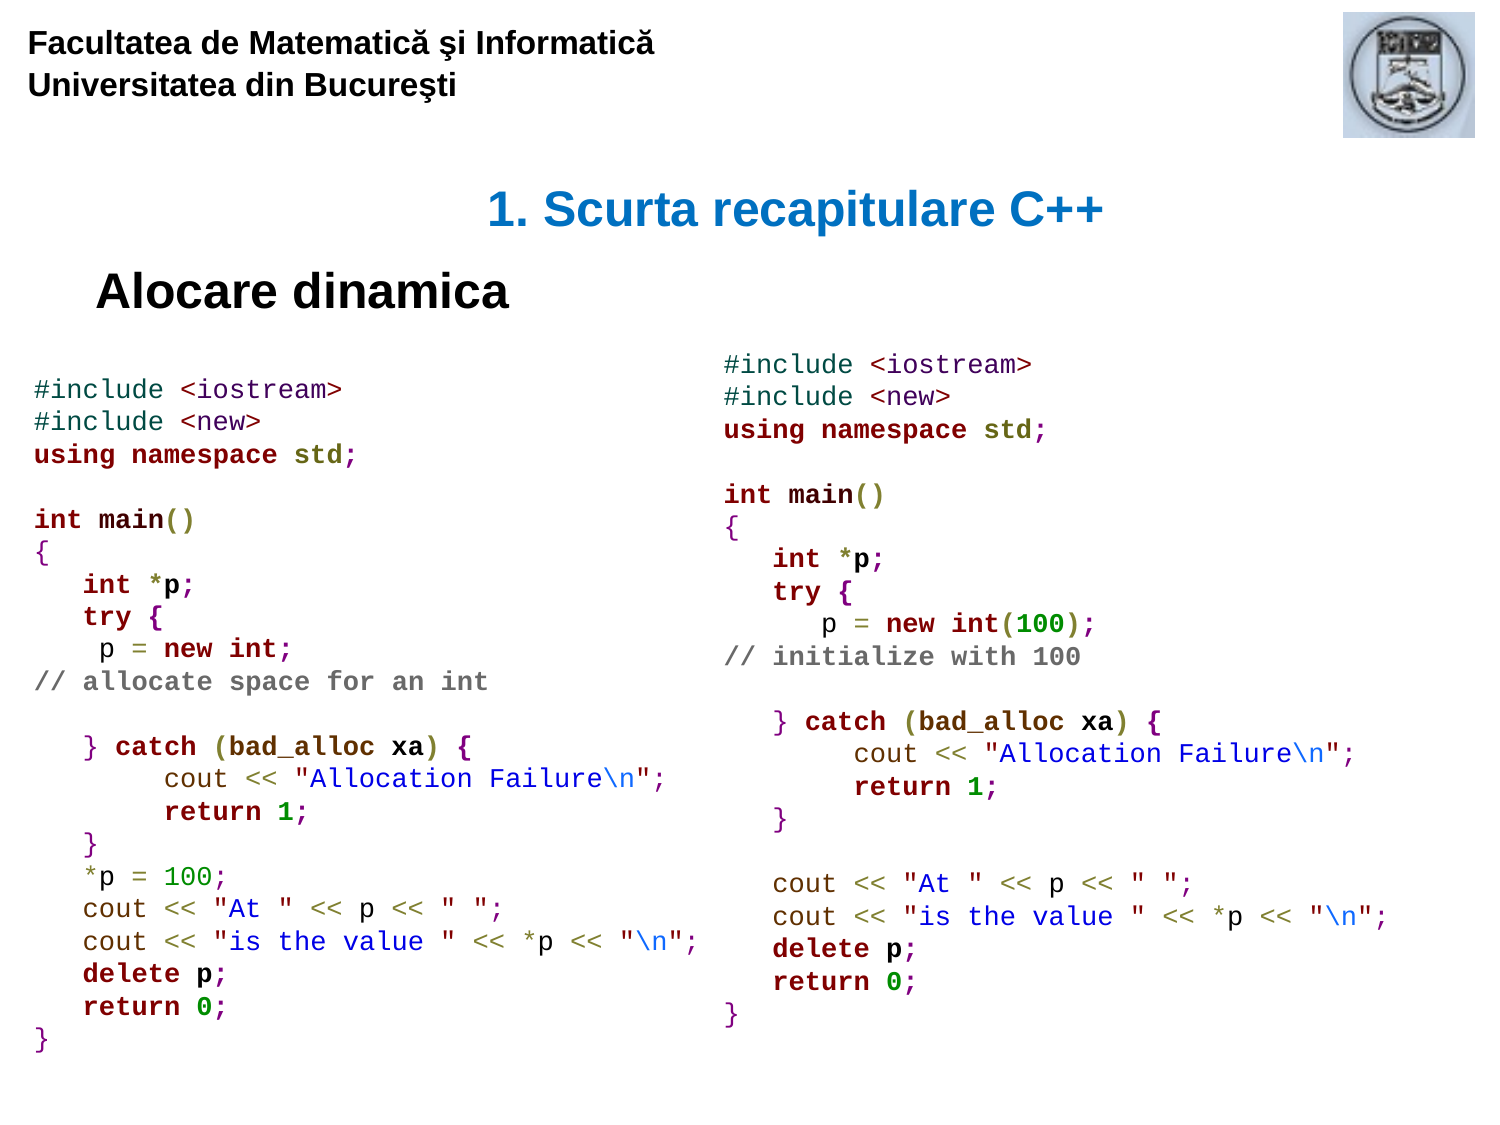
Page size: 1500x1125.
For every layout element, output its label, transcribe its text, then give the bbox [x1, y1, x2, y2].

text_box Alocare dinamica [82, 249, 600, 338]
text_box #include <iostream> #include <new> using namespace std; int main() { int *p; try { p = new int(100); // initialize with 100 } catch (bad_alloc xa) { cout << "Allocation Failure\n"; return 1; } cout << "At " << p << " "; cout << "is the value " << *p << "\n"; delete p; return 0; } [709, 339, 1475, 1068]
text_box 1. Scurta recapitulare C++ [337, 139, 1138, 238]
text_box #include <iostream> #include <new> using namespace std; int main() { int *p; try { p = new int; // allocate space for an int } catch (bad_alloc xa) { cout << "Allocation Failure\n"; return 1; } *p = 100; cout << "At " << p << " "; cout << "is the value " << *p << "\n"; delete p; return 0; } [20, 364, 894, 1093]
text_box Facultatea de Matematică şi Informatică Universitatea din Bucureşti [12, 12, 763, 111]
picture [1342, 12, 1475, 138]
